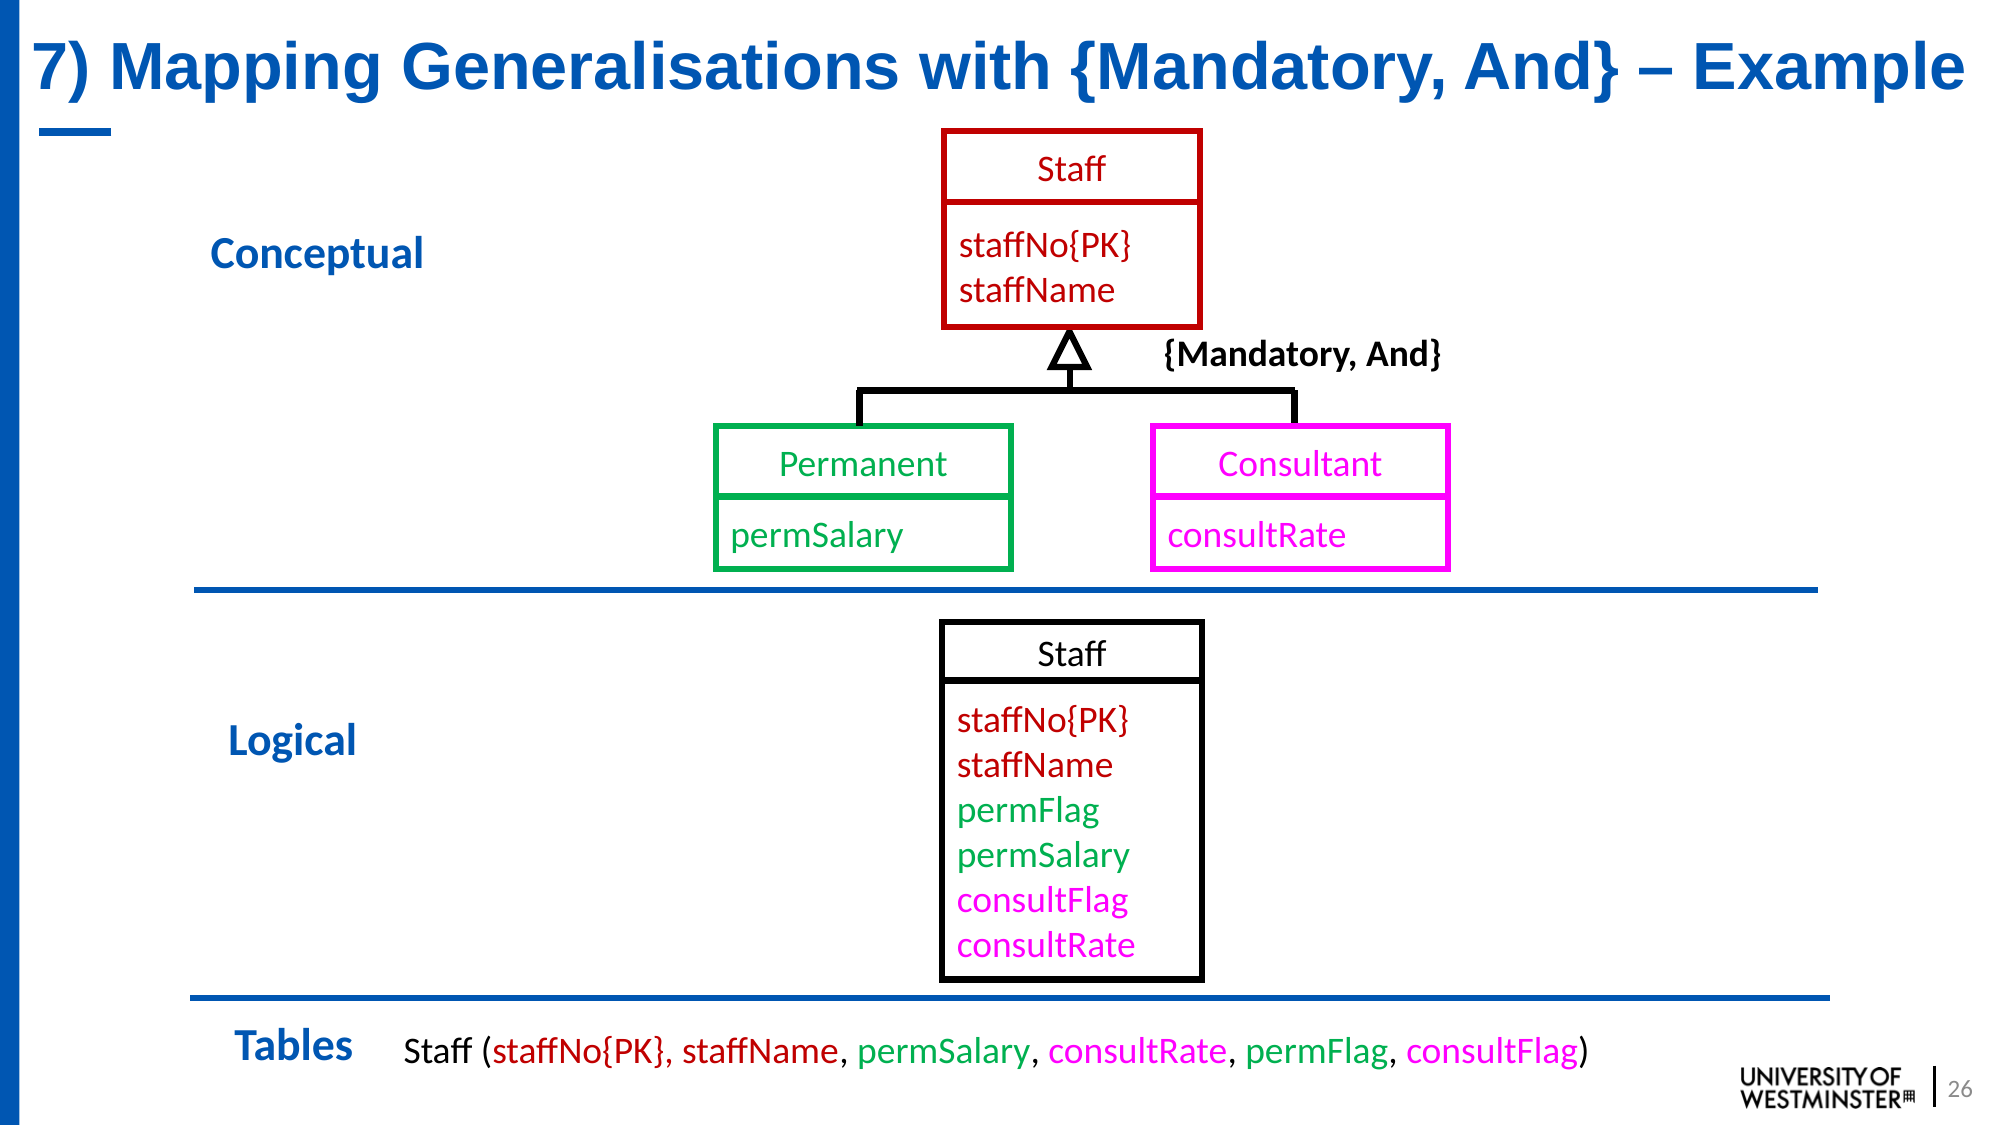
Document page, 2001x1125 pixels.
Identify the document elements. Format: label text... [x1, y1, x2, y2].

picture [1740, 1067, 1915, 1109]
title 7) Mapping Generalisations with {Mandatory, And} – Example [16, 2, 2000, 134]
slide_number 26 [1925, 1057, 1989, 1118]
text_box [190, 131, 1831, 1079]
